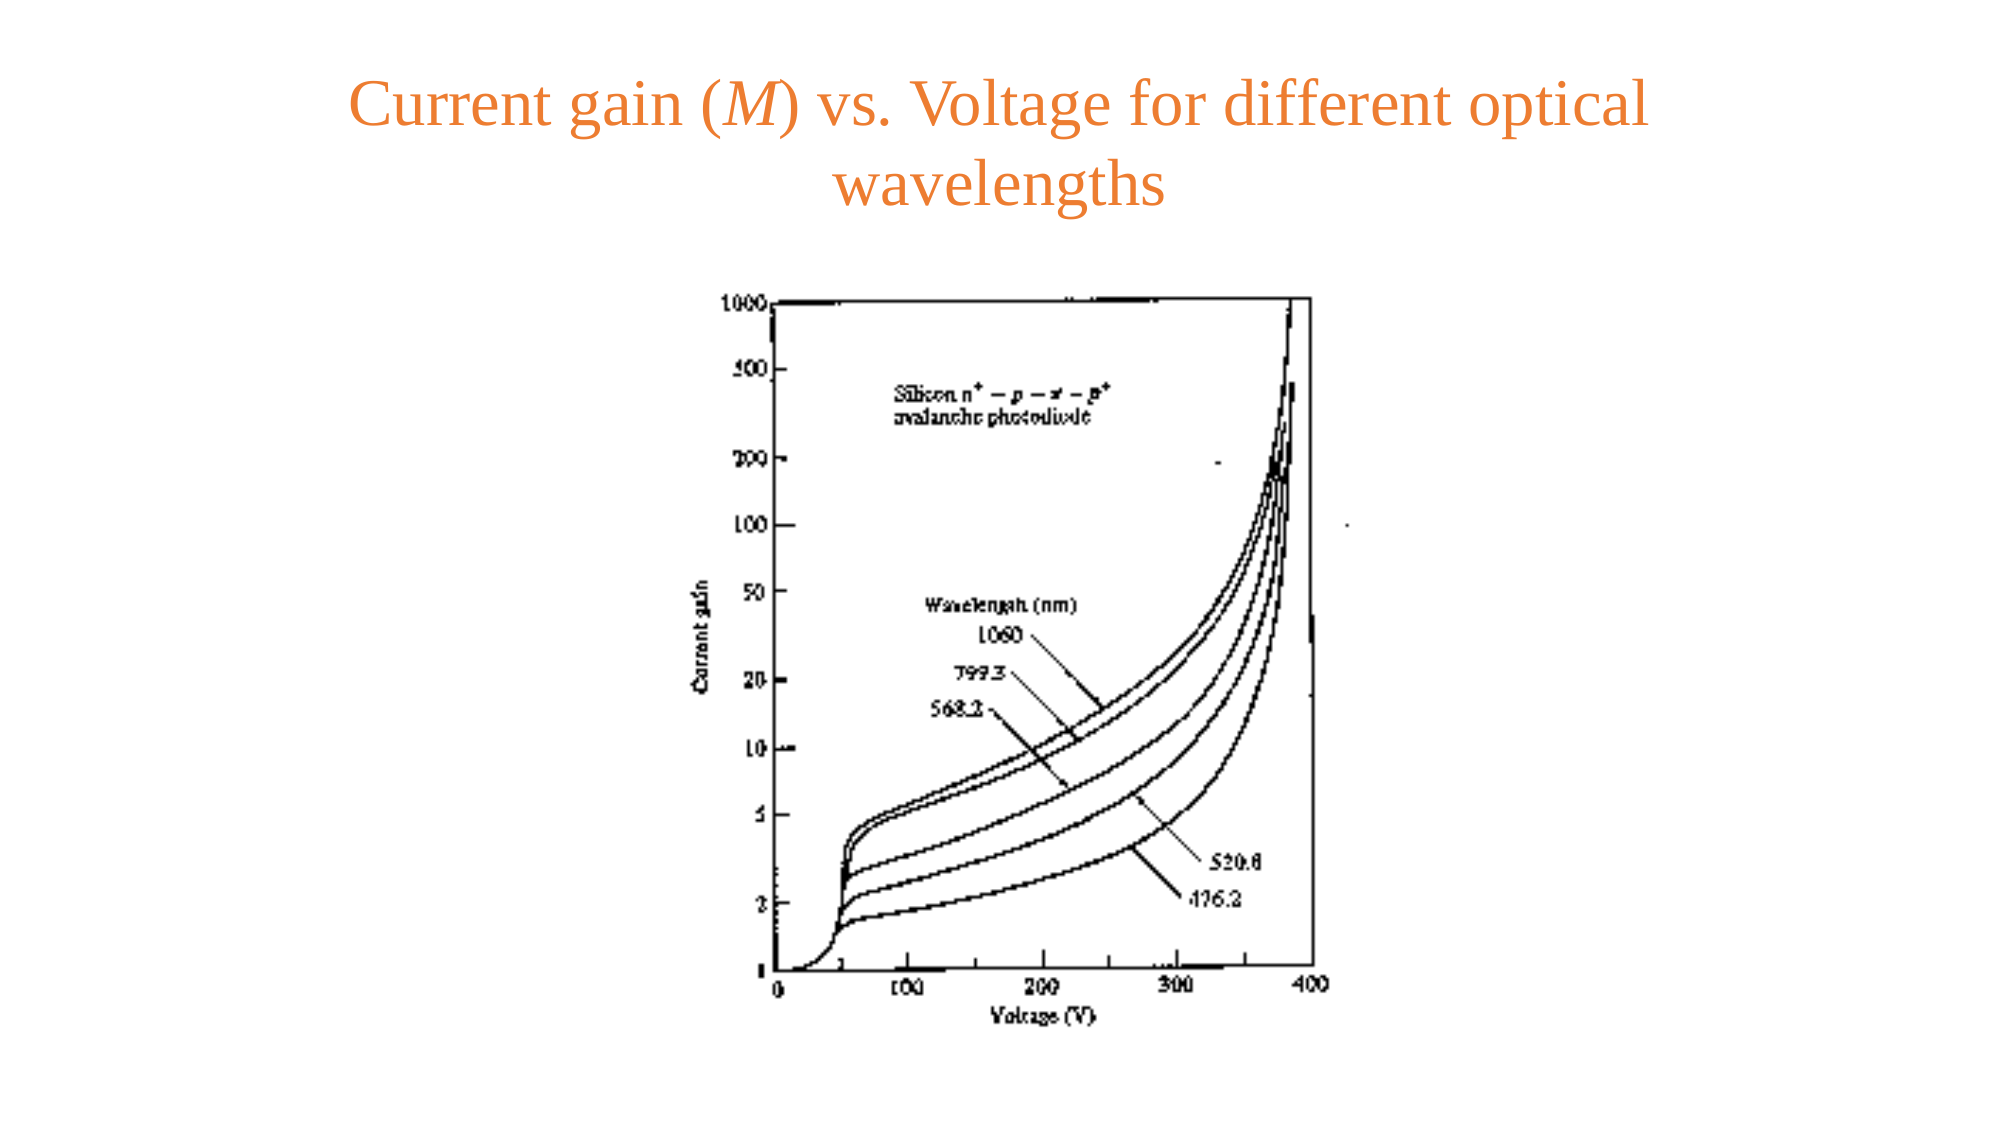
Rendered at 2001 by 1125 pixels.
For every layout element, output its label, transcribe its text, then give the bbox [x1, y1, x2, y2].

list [680, 278, 1358, 1047]
title Current gain (M) vs. Voltage for different optical wavelengths [324, 45, 1675, 233]
